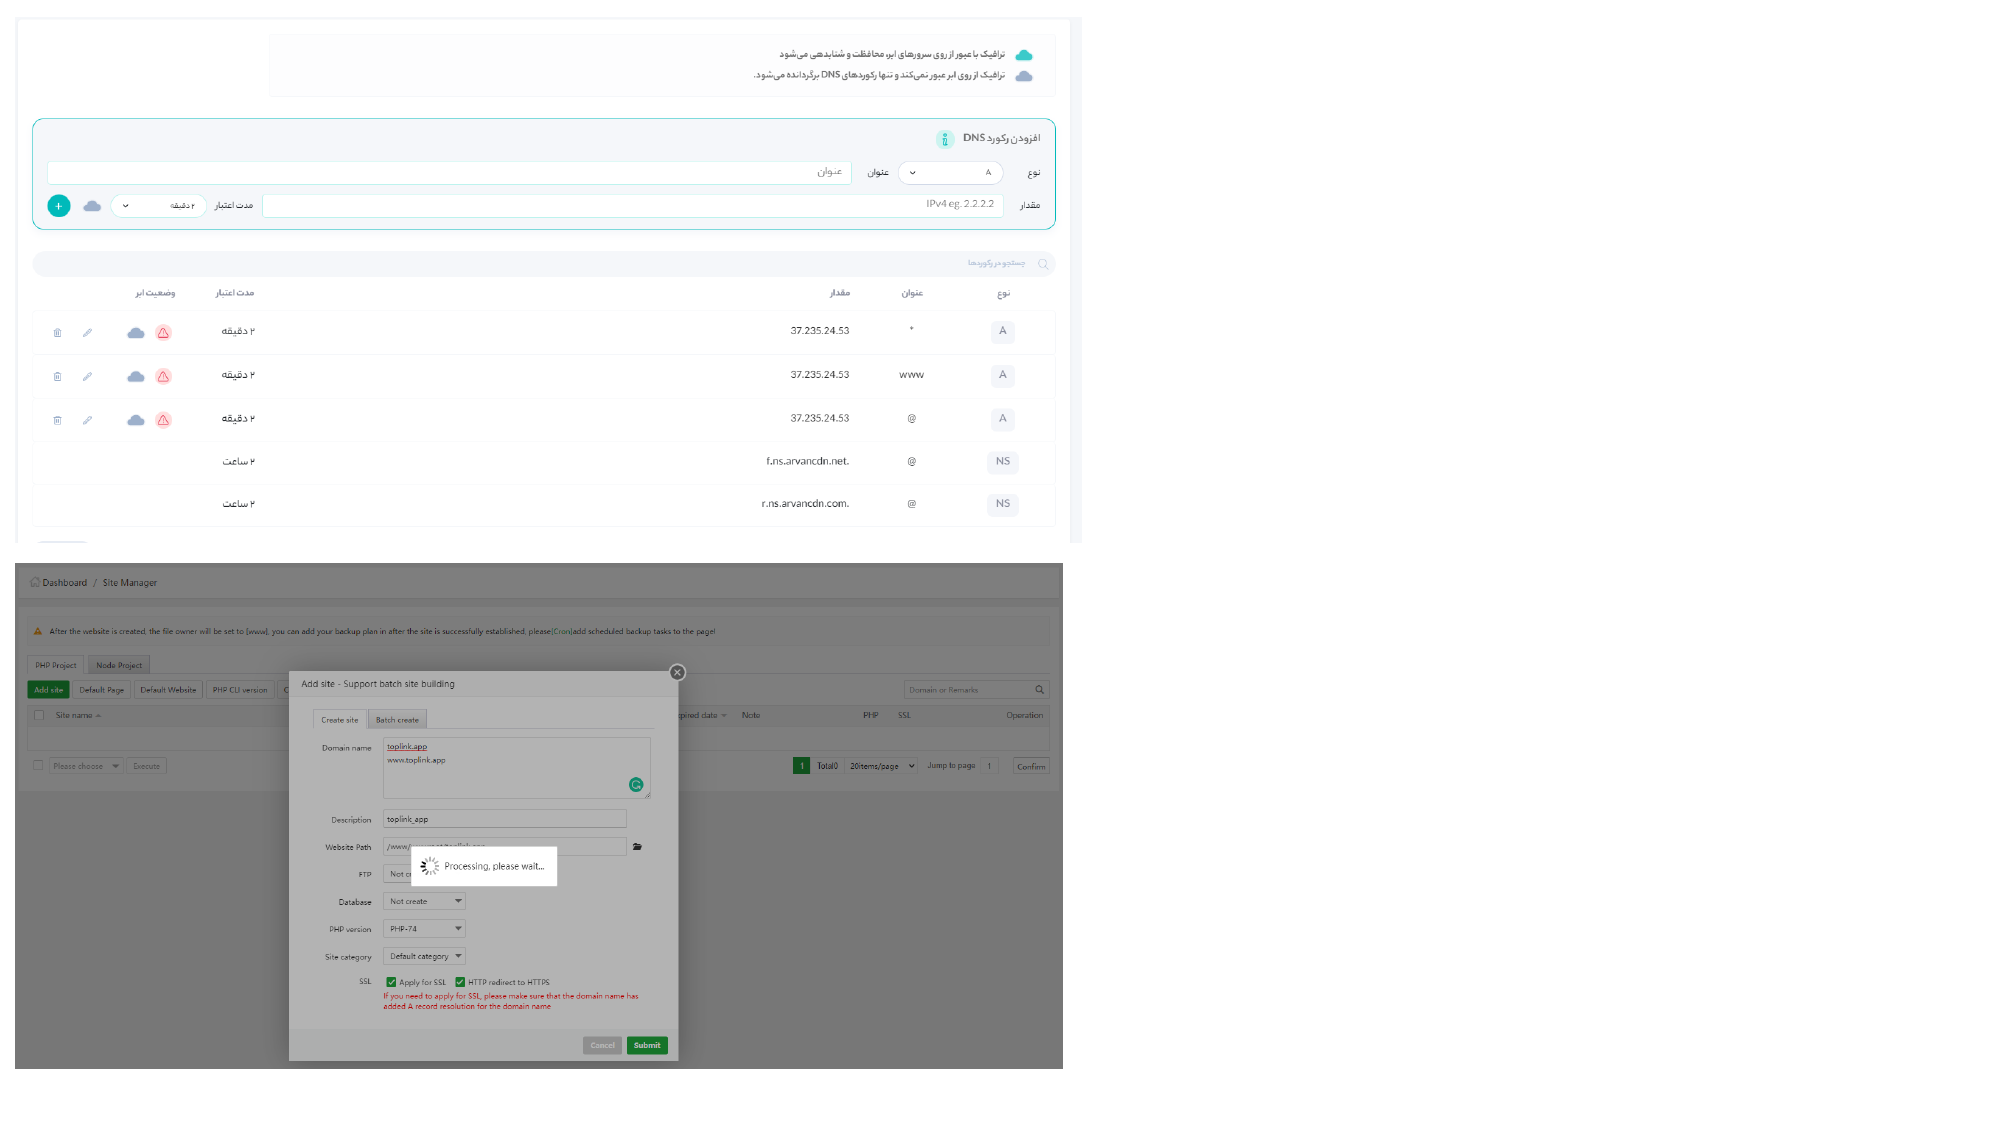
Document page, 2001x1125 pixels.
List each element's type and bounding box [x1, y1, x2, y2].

picture [15, 17, 1082, 543]
picture [15, 563, 1063, 1069]
